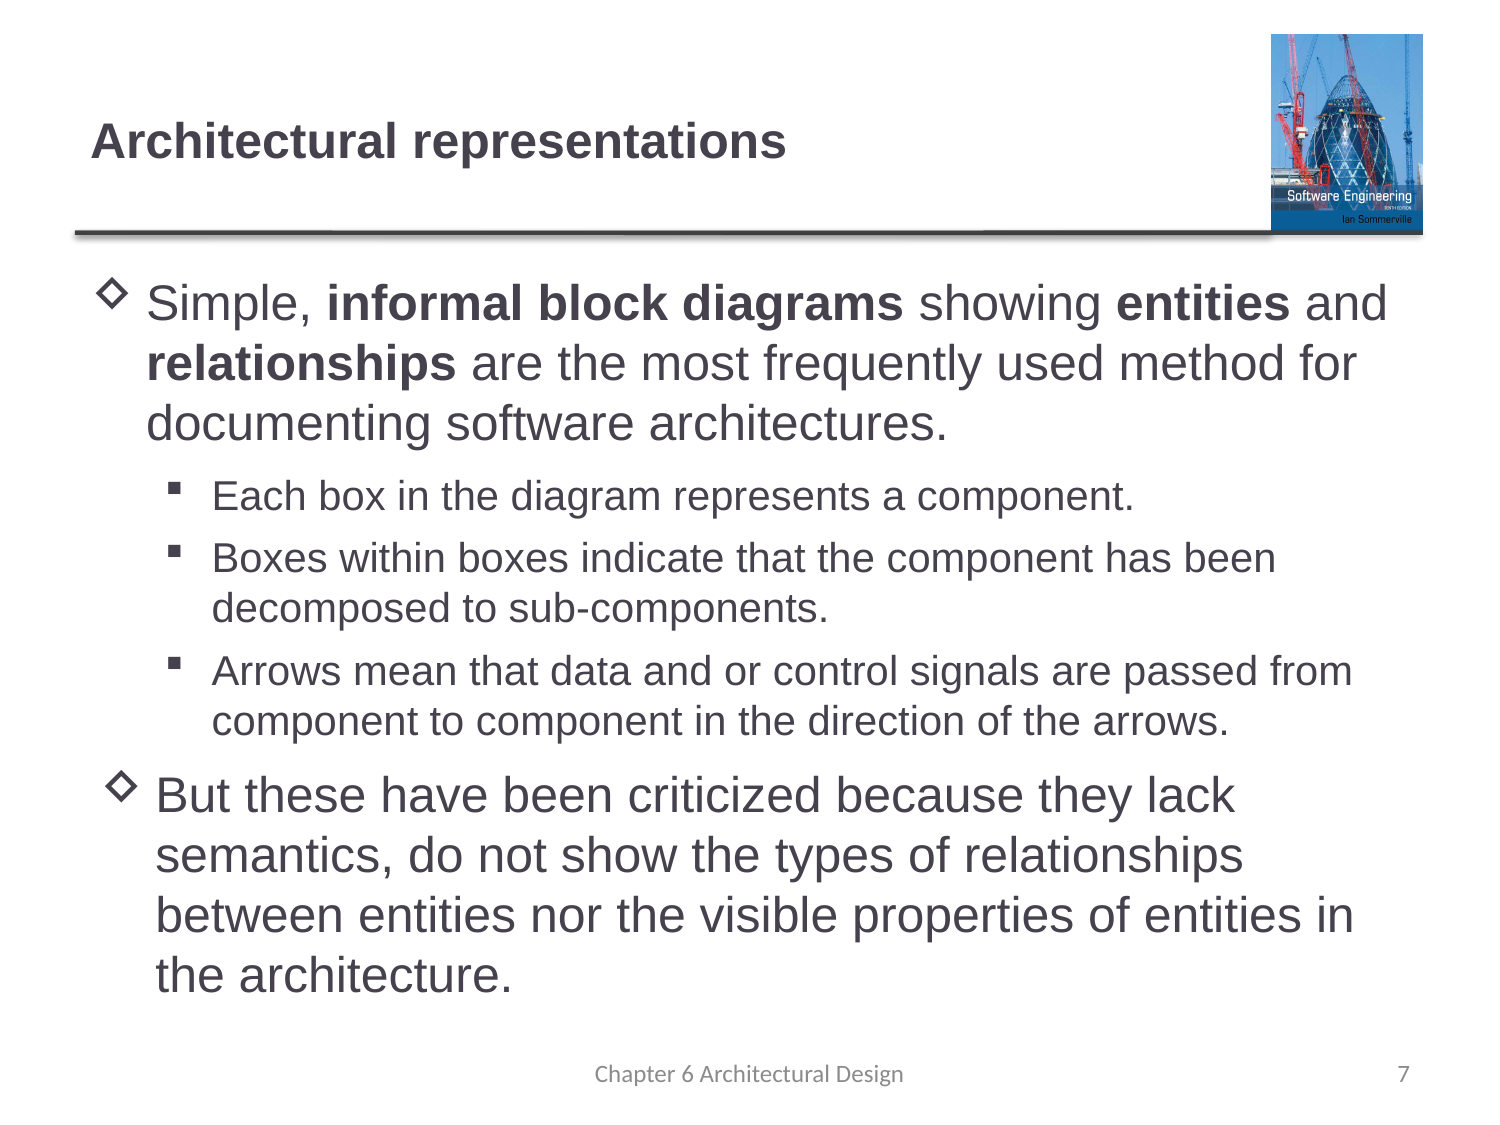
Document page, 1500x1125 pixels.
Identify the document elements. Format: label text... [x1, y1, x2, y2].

list Simple, informal block diagrams showing entities and relationships are the most frequently used method for documenting software architectures. Each box in the diagram represents a component. Boxes within boxes indicate that the component has been decomposed to sub-components. Arrows mean that data and or control signals are passed from component to component in the direction of the arrows. But these have been criticized because they lack semantics, do not show the types of relationships between entities nor the visible properties of entities in the architecture. [75, 262, 1425, 1005]
footer Chapter 6 Architectural Design [512, 1042, 988, 1103]
picture [1271, 34, 1423, 230]
slide_number 7 [1074, 1042, 1425, 1103]
title Architectural representations [74, 44, 1272, 233]
